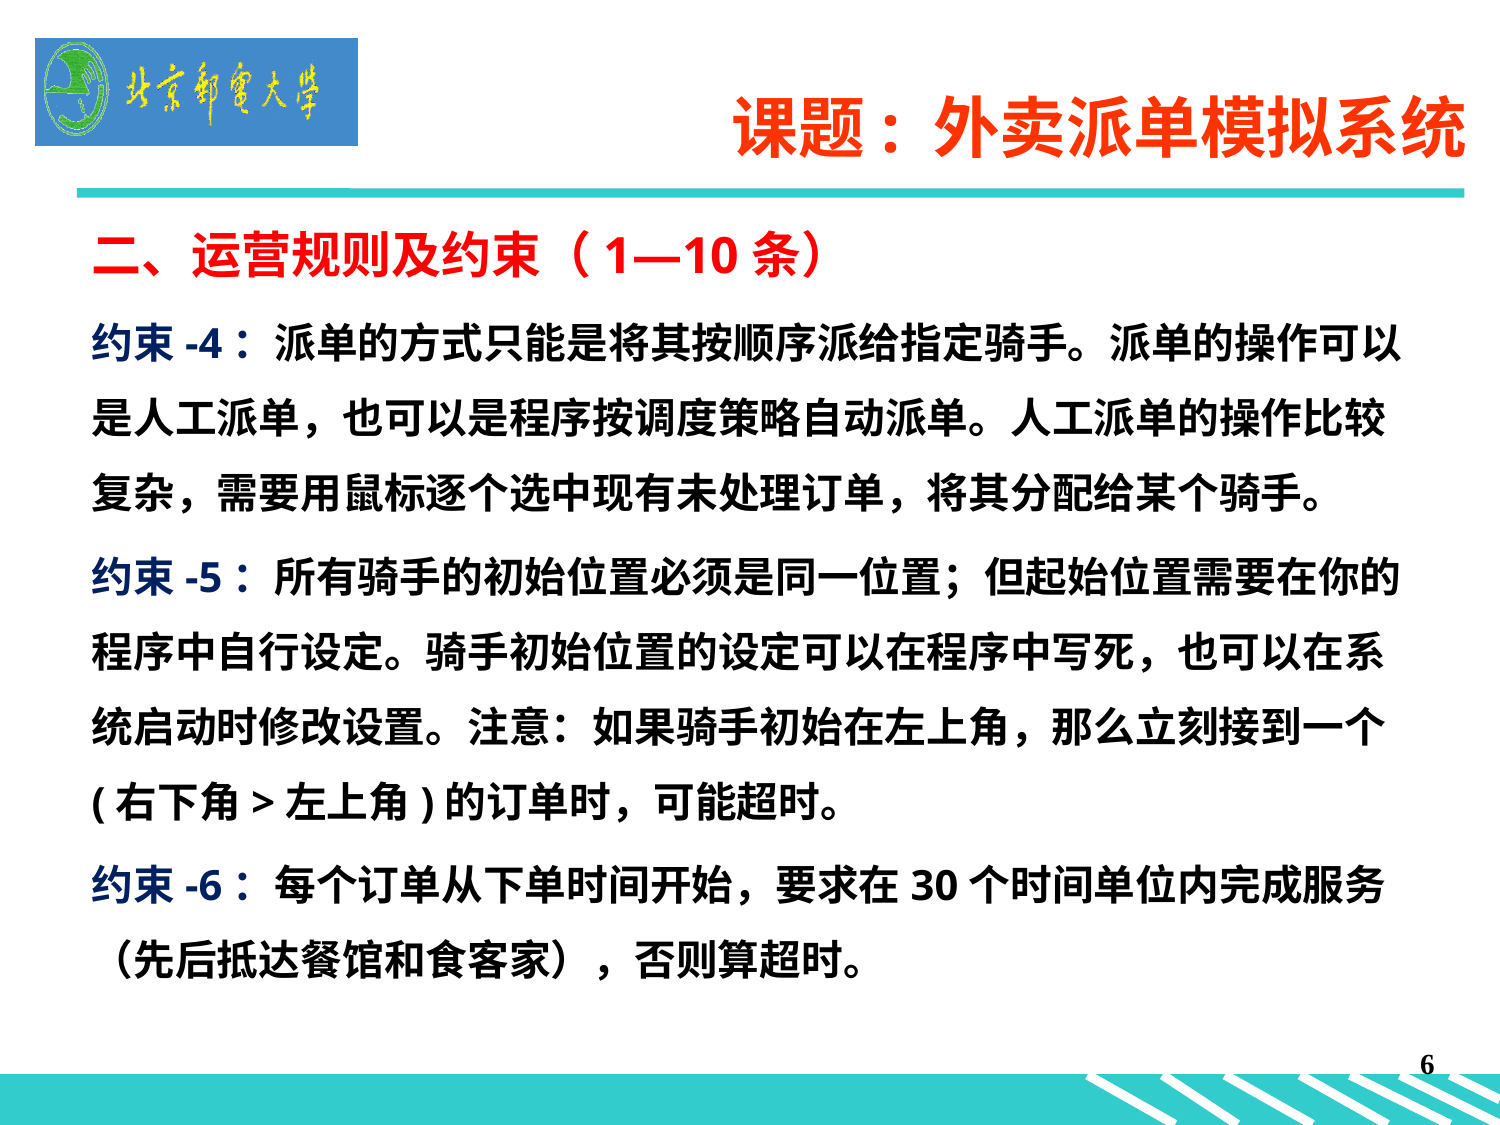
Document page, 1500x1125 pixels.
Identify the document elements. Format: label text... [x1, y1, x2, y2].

slide_number 6 [1137, 1037, 1451, 1113]
title 课题: 外卖派单模拟系统 [207, 66, 1483, 185]
picture [34, 37, 358, 146]
list 二、运营规则及约束（1—10条） 约束-4：派单的方式只能是将其按顺序派给指定骑手。派单的操作可以是人工派单，也可以是程序按调度策略自动派单。人工派单的操作比较复杂，需要用鼠标逐个选中现有未处理订单，将其分配给某个骑手。 约束-5：所有骑手的初始位置必须是同一位置；但起始位置需要在你的程序中自行设定。骑手初始位置的设定可以在程序中写死，也可以在系统启动时修改设置。注意：如果骑手初始在左上角，那么立刻接到一个(右下角>左上角)的订单时，可能超时。 约束-6：每个订单从下单时间开始，要求在30个时间单位内完成服务（先后抵达餐馆和食客家），否则算超时。 [76, 216, 1436, 1059]
